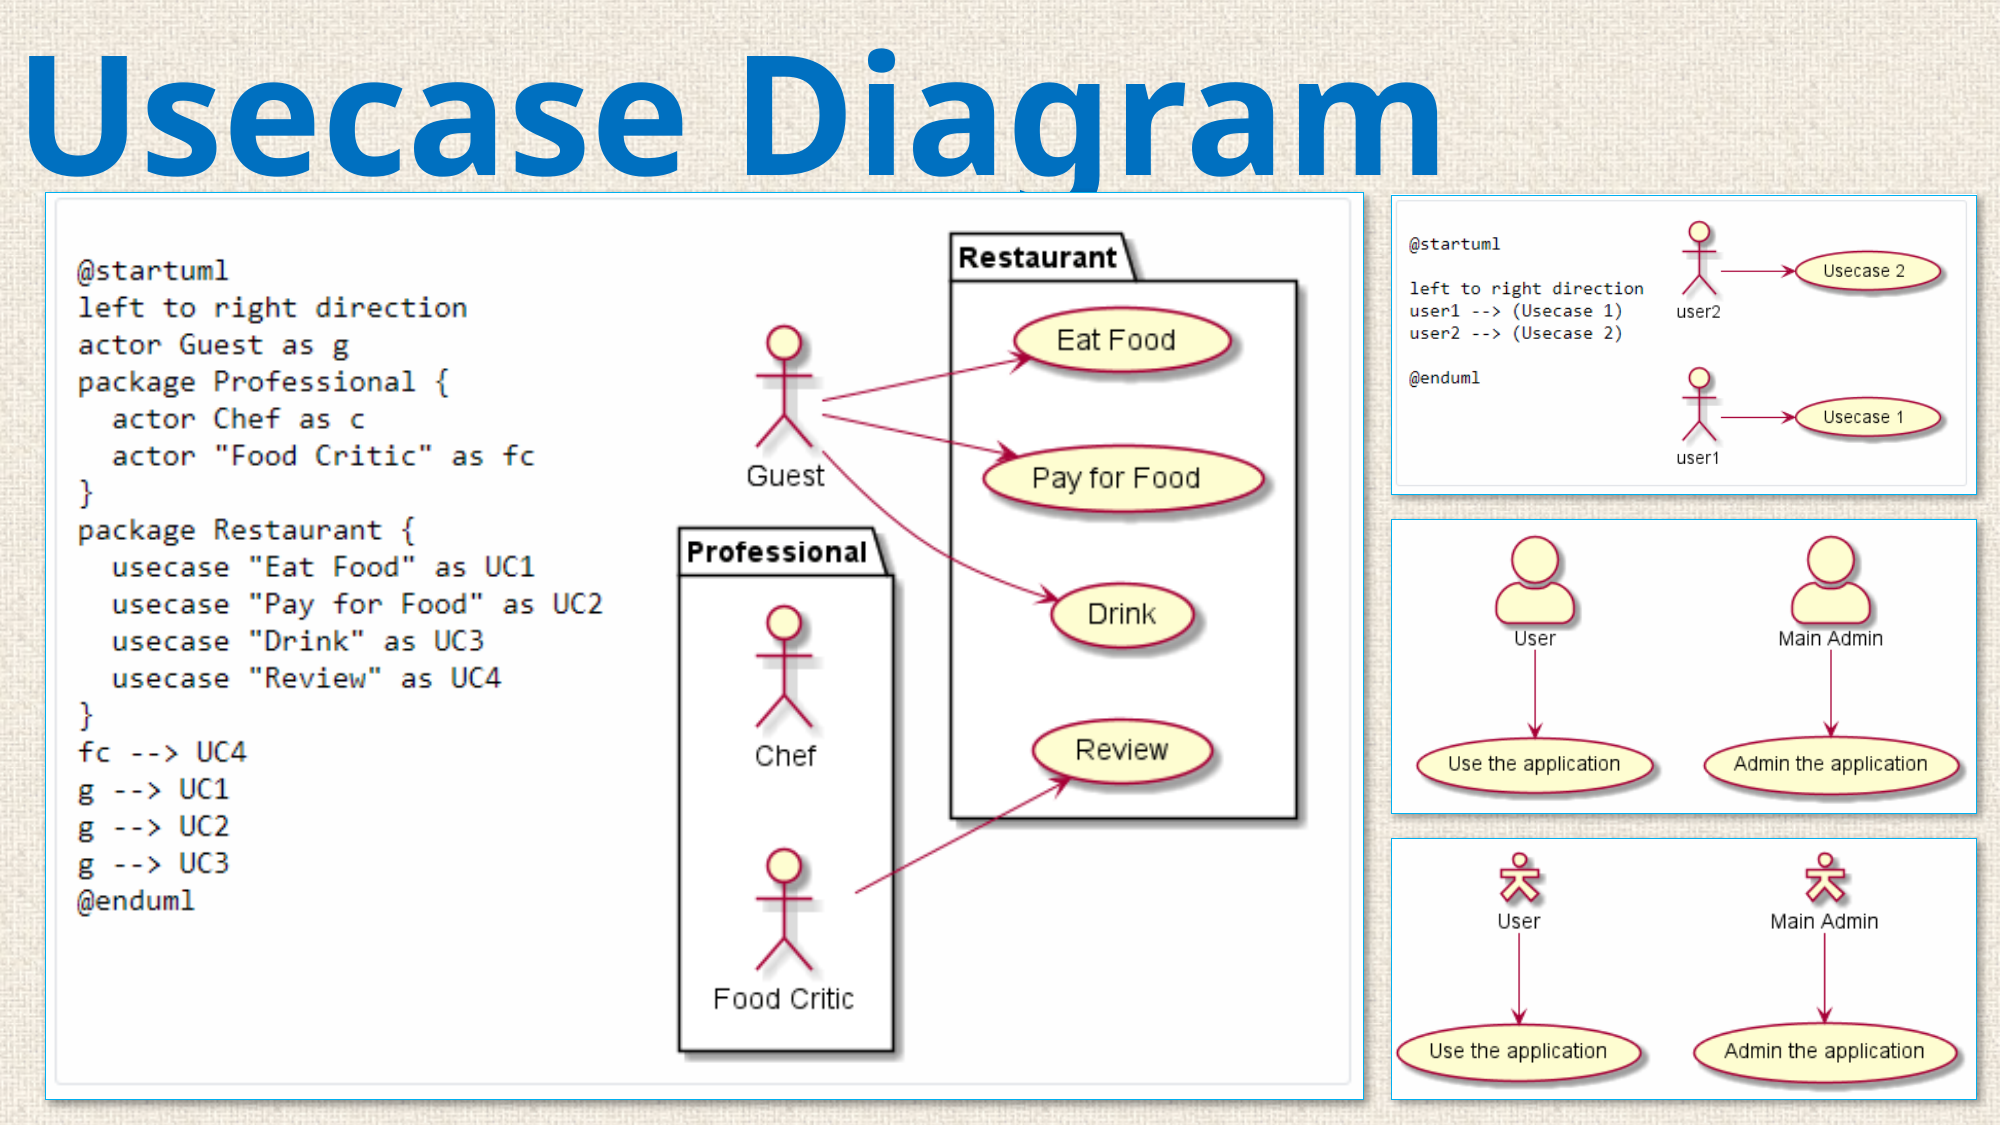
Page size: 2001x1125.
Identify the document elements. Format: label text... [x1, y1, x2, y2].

picture [1393, 840, 1975, 1098]
picture [47, 194, 1362, 1098]
title Usecase Diagram [0, 0, 2000, 218]
picture [1393, 521, 1975, 812]
picture [1393, 197, 1975, 493]
